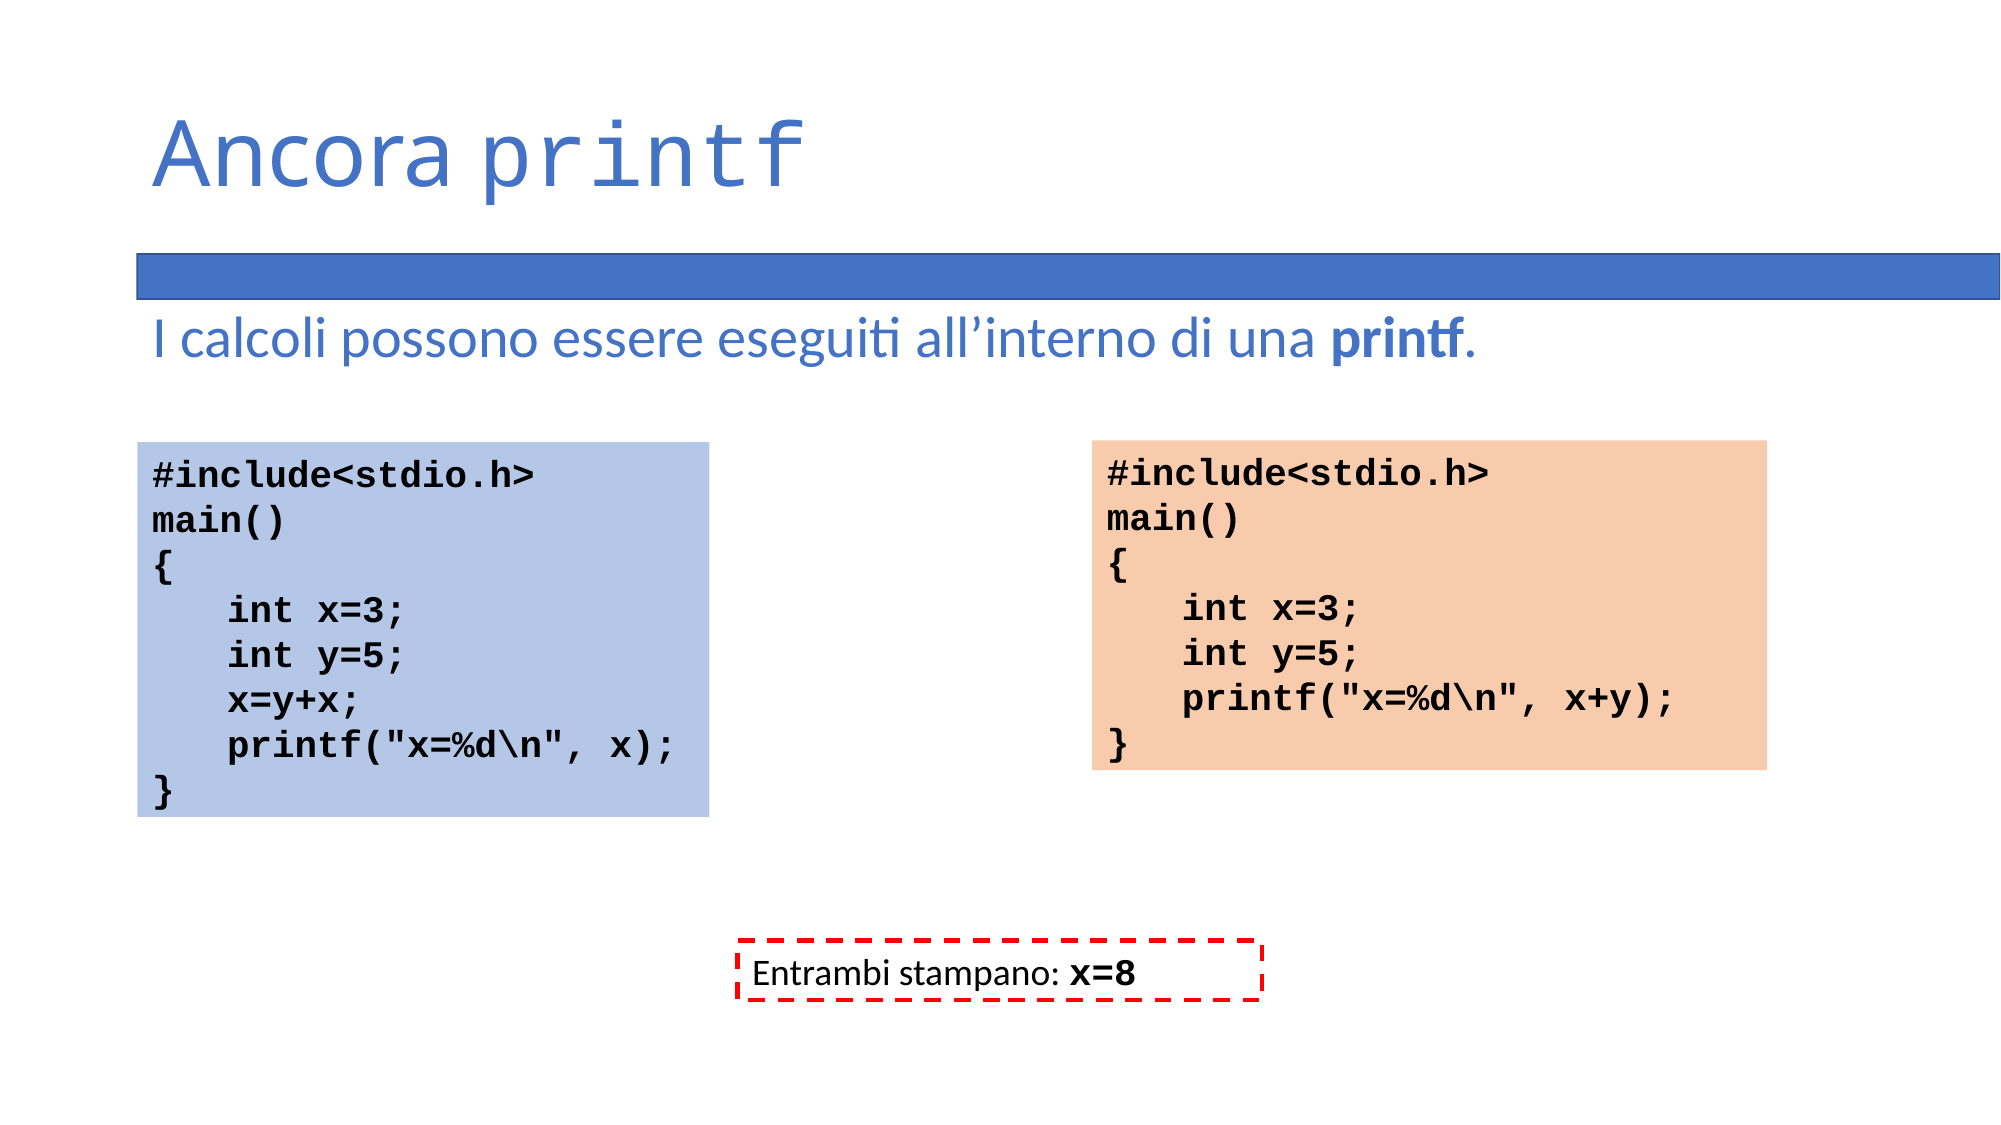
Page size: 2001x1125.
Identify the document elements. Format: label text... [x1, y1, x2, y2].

title Ancora printf [137, 59, 1863, 255]
text_box #include<stdio.h> main() { int x=3; int y=5; printf("x=%d\n", x+y); } [1092, 440, 1768, 771]
text_box #include<stdio.h> main() { int x=3; int y=5; x=y+x; printf("x=%d\n", x); } [137, 442, 710, 817]
text_box Entrambi stampano: x=8 [737, 940, 1263, 1001]
list I calcoli possono essere eseguiti all’interno di una printf. [137, 299, 1863, 396]
